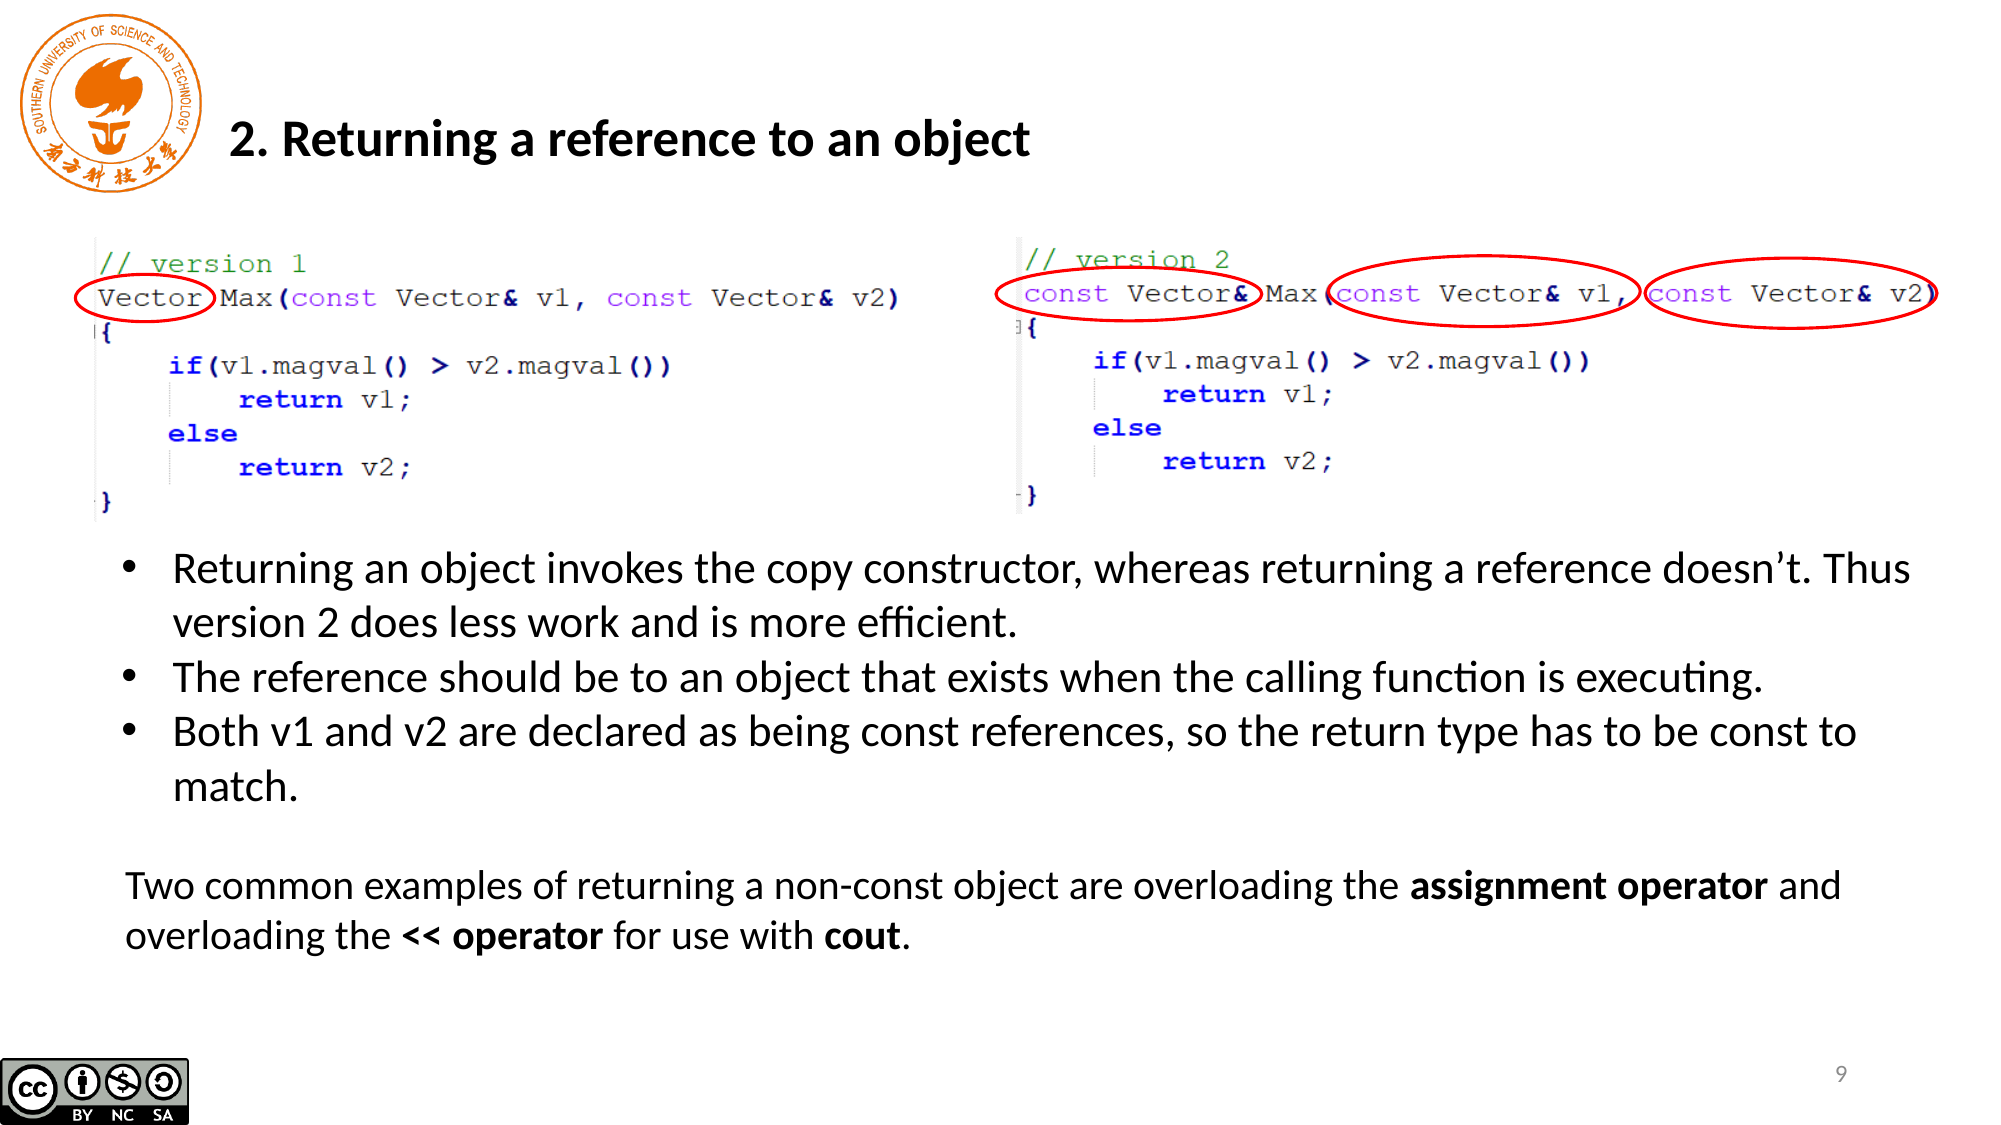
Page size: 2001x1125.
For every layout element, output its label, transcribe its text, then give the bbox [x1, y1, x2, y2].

text_box [994, 279, 1015, 309]
text_box Returning an object invokes the copy constructor, whereas returning a reference doesn’t. Thus version 2 does less work and is more efficient. The reference should be to an object that exists when the calling function is executing. Both v1 and v2 are declared as being const references, so the return type has to be const to match. [106, 530, 1994, 818]
slide_number 9 [1412, 1042, 1863, 1103]
picture [0, 1058, 189, 1125]
picture [94, 237, 913, 522]
text_box [74, 280, 94, 316]
picture [18, 11, 202, 194]
text_box 2. Returning a reference to an object [214, 96, 1048, 175]
text_box Two common examples of returning a non-const object are overloading the assignment operator and overloading the << operator for use with cout. [110, 850, 1990, 966]
picture [1015, 237, 1944, 514]
